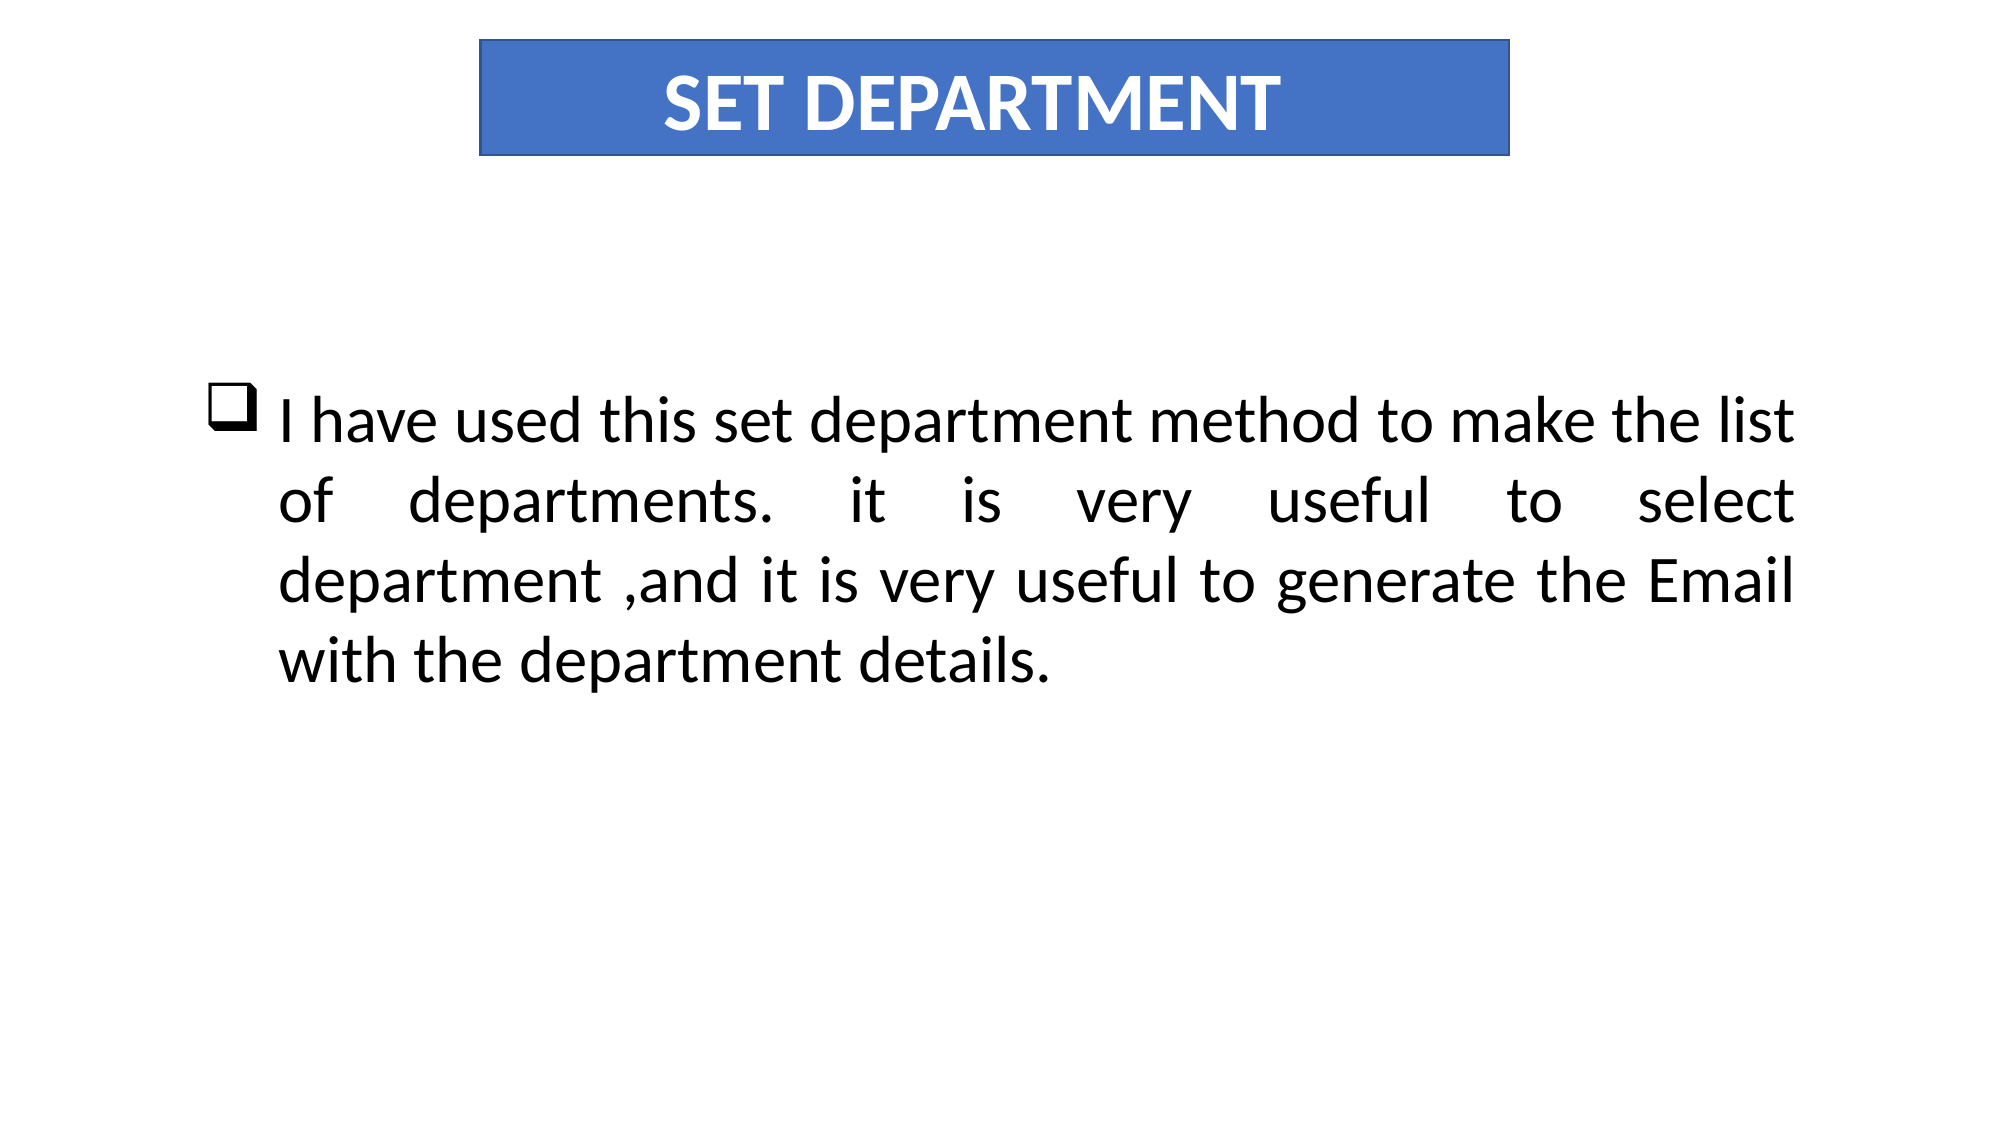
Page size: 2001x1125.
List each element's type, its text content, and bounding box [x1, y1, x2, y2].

text_box SET DEPARTMENT [479, 39, 1510, 156]
text_box I have used this set department method to make the list of departments. it is very useful to select department ,and it is very useful to generate the Email with the department details. [188, 368, 1812, 703]
